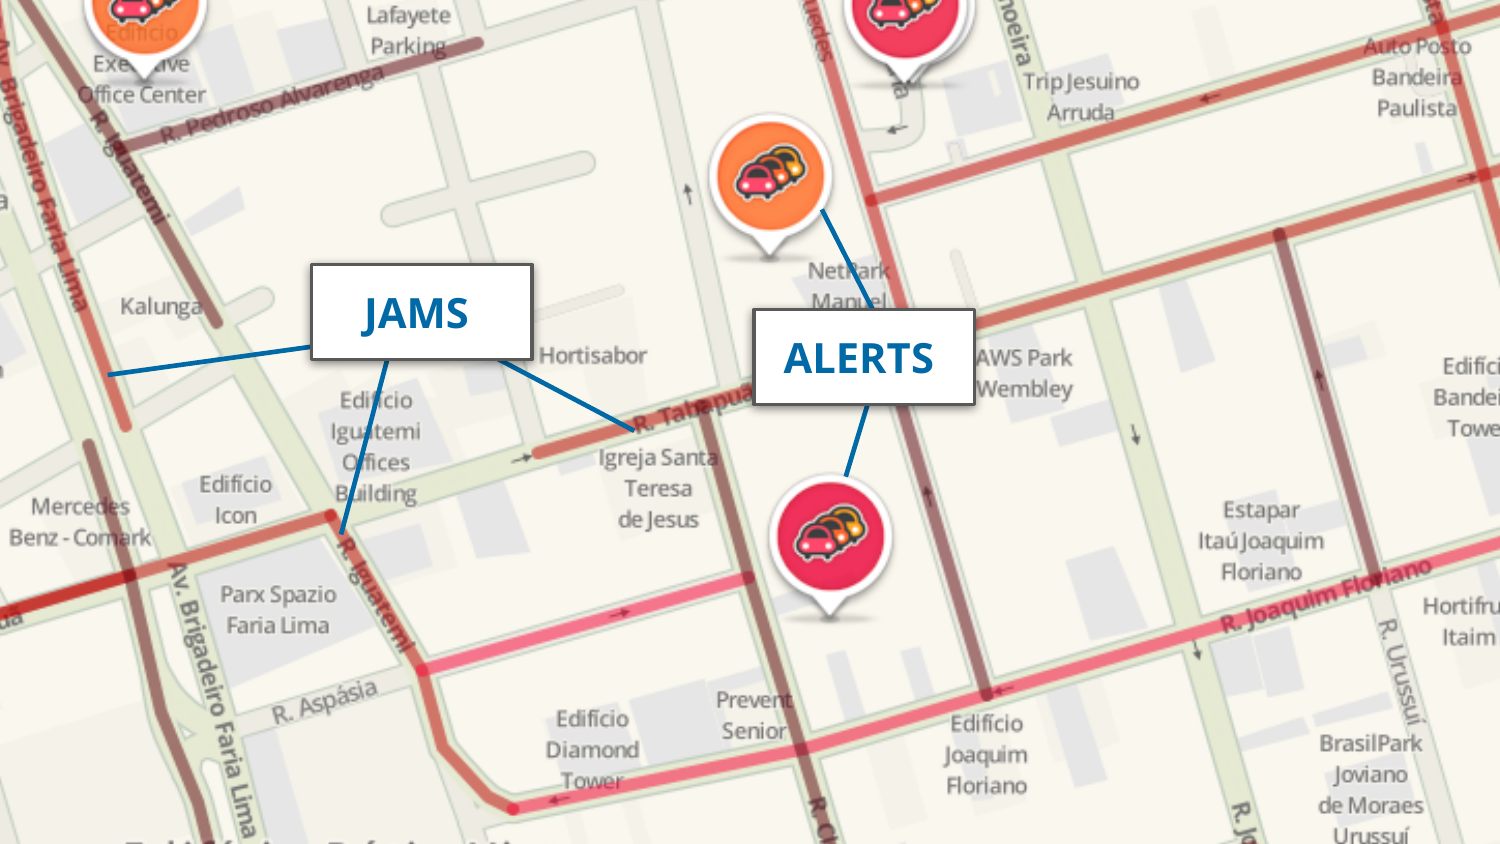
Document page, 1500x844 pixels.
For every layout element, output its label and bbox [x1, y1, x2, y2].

text_box [753, 209, 975, 477]
picture [0, 0, 1500, 844]
text_box [107, 264, 635, 535]
